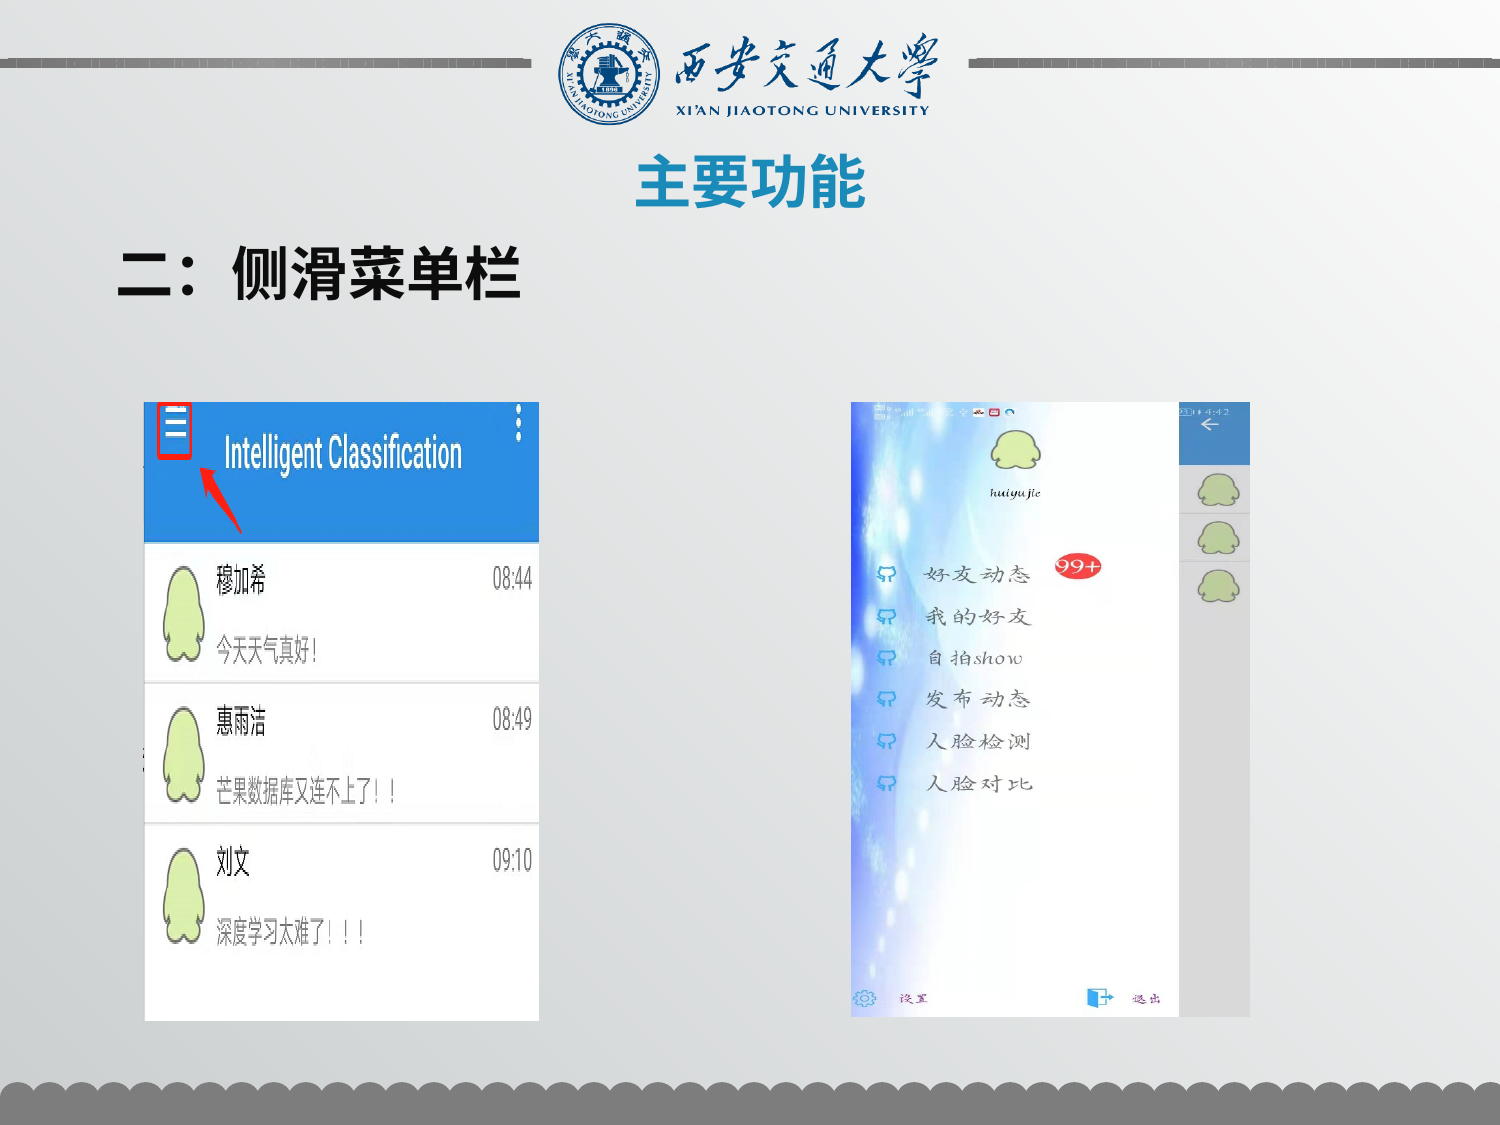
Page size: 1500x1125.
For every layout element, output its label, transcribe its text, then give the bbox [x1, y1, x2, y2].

picture [558, 0, 950, 137]
text_box 二：侧滑菜单栏 [100, 223, 1320, 315]
picture [143, 402, 539, 1021]
text_box 主要功能 [0, 137, 1500, 223]
text_box [180, 223, 1500, 299]
picture [851, 402, 1250, 1017]
